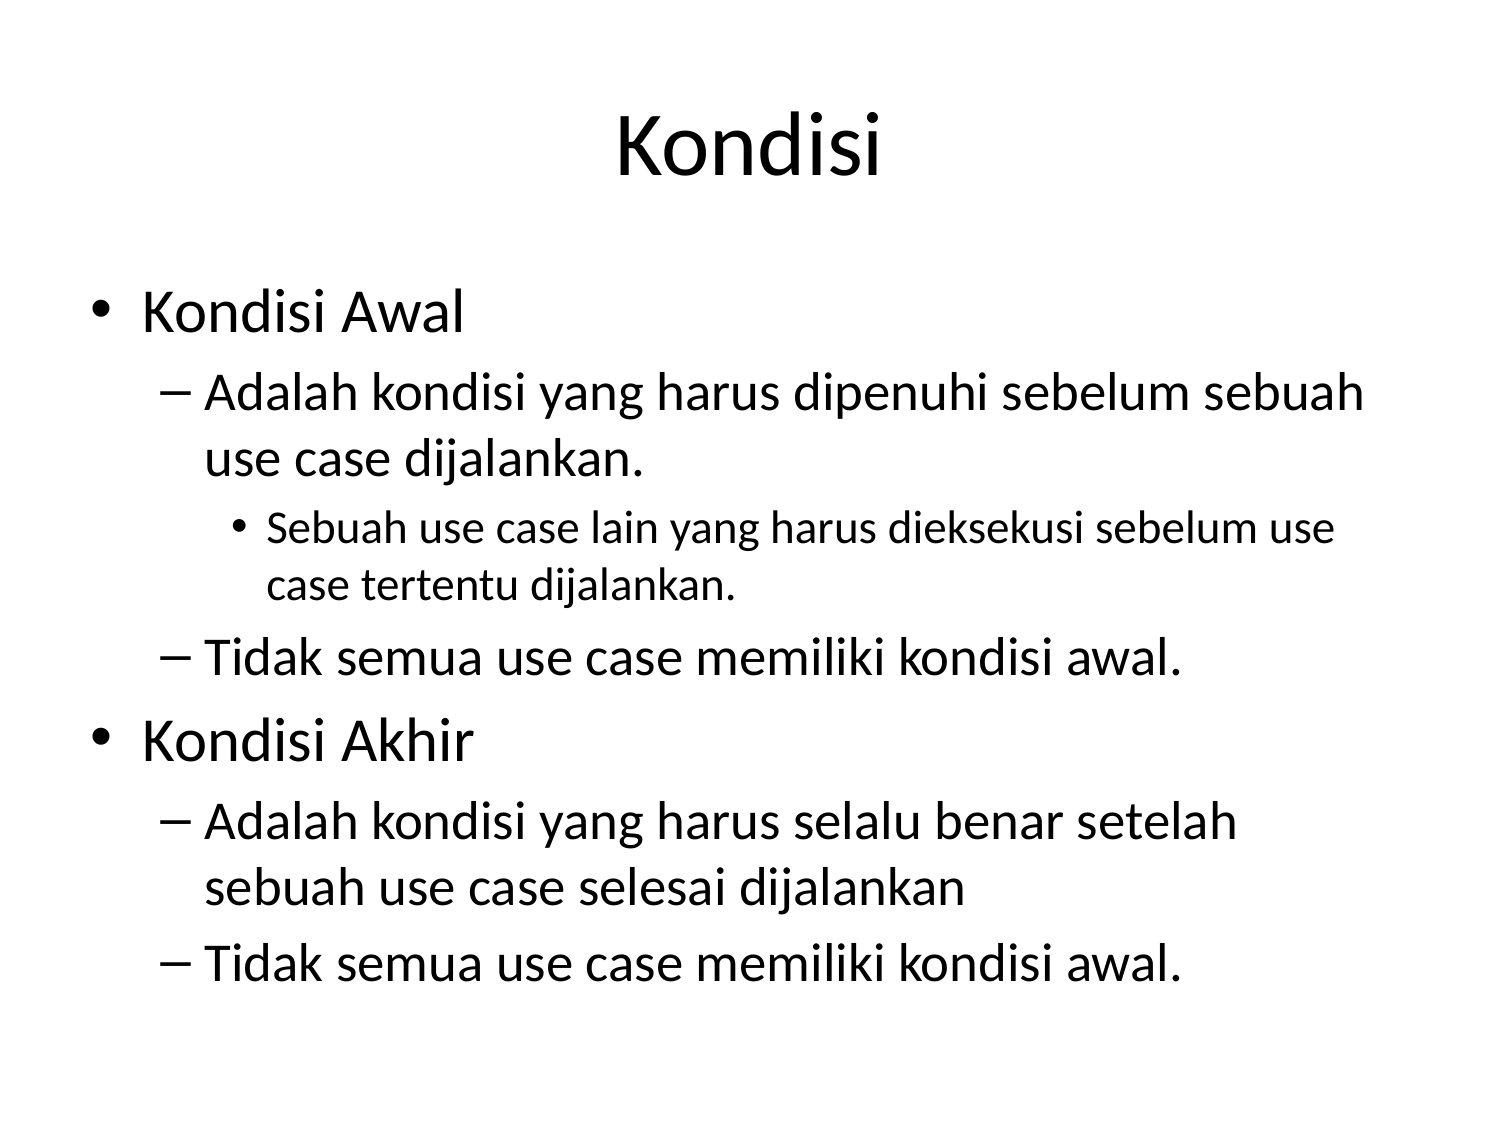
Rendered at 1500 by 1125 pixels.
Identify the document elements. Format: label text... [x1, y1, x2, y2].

list Kondisi Awal Adalah kondisi yang harus dipenuhi sebelum sebuah use case dijalankan. Sebuah use case lain yang harus dieksekusi sebelum use case tertentu dijalankan. Tidak semua use case memiliki kondisi awal. Kondisi Akhir Adalah kondisi yang harus selalu benar setelah sebuah use case selesai dijalankan Tidak semua use case memiliki kondisi awal. [75, 262, 1425, 1005]
title Kondisi [75, 45, 1425, 233]
